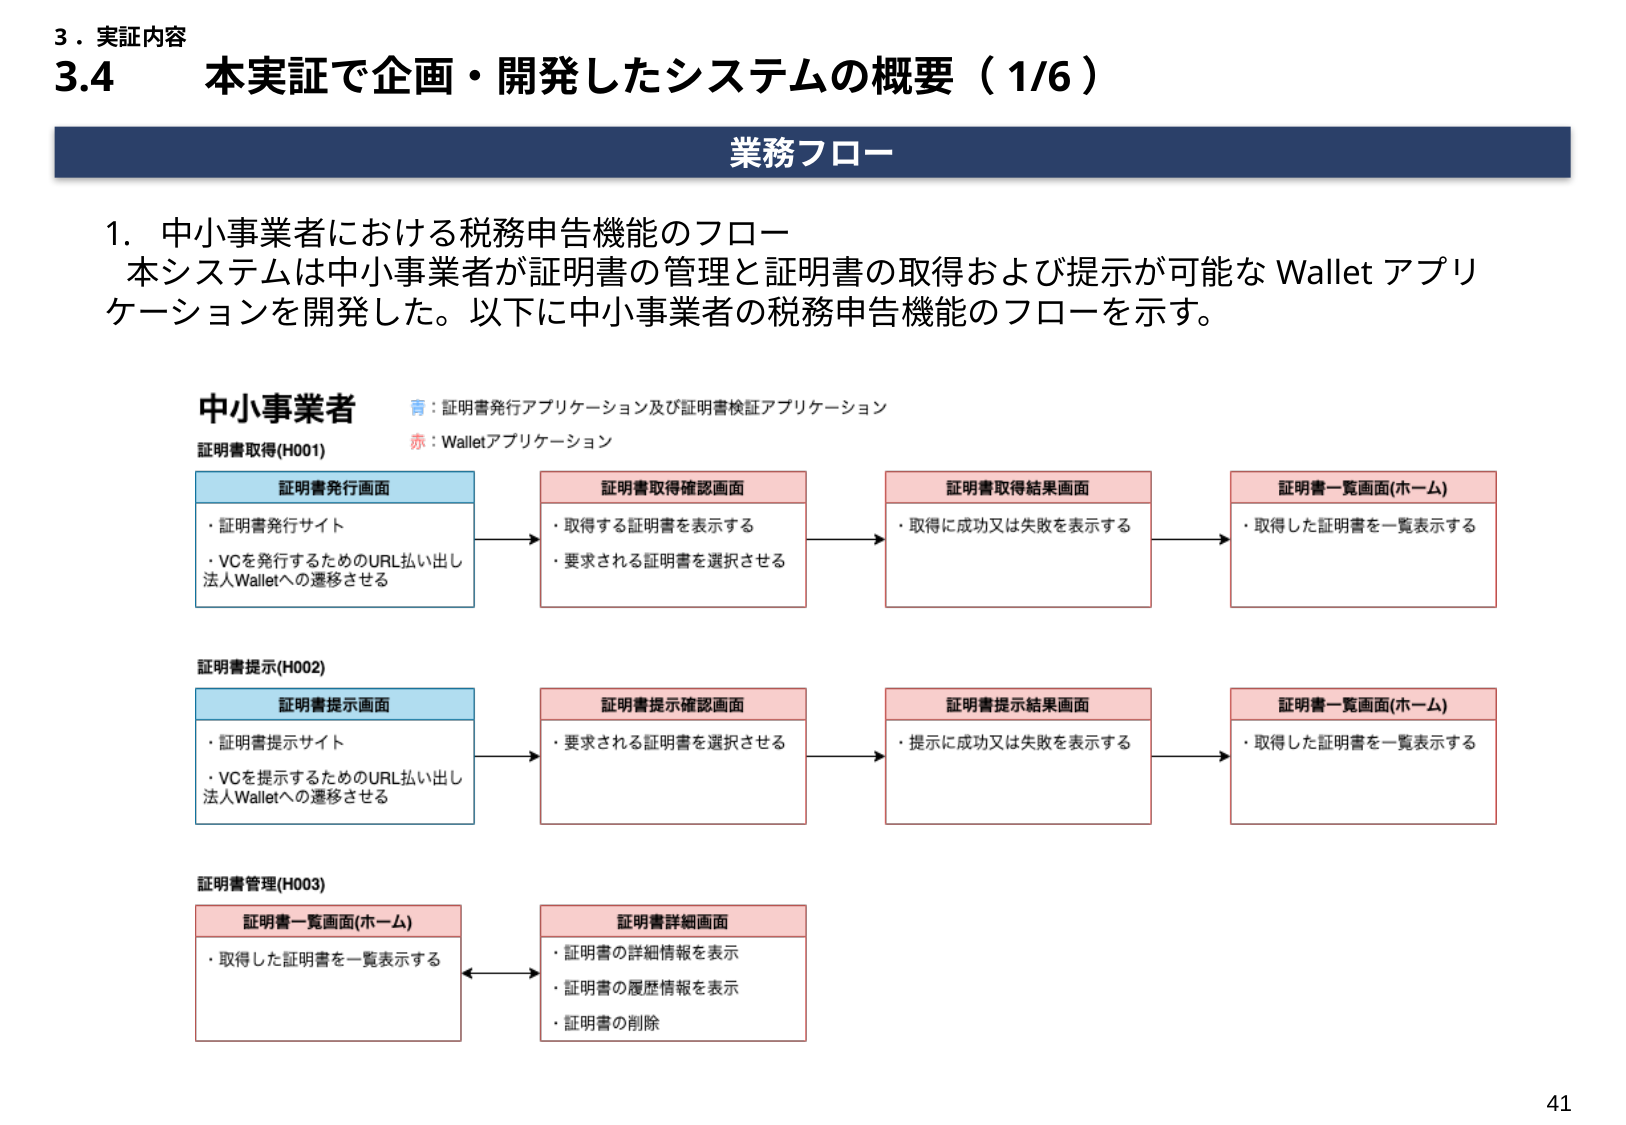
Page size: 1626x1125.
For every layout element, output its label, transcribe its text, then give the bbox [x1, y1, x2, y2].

title 3．実証内容 3.4 本実証で企画・開発したシステムの概要（1/6） [54, 15, 1571, 83]
text_box 中小事業者における税務申告機能のフロー 本システムは中小事業者が証明書の管理と証明書の取得および提示が可能なWalletアプリケーションを開発した。以下に中小事業者の税務申告機能のフローを示す。 [89, 204, 1497, 339]
picture [195, 383, 1497, 1046]
text_box 業務フロー [54, 126, 1572, 178]
